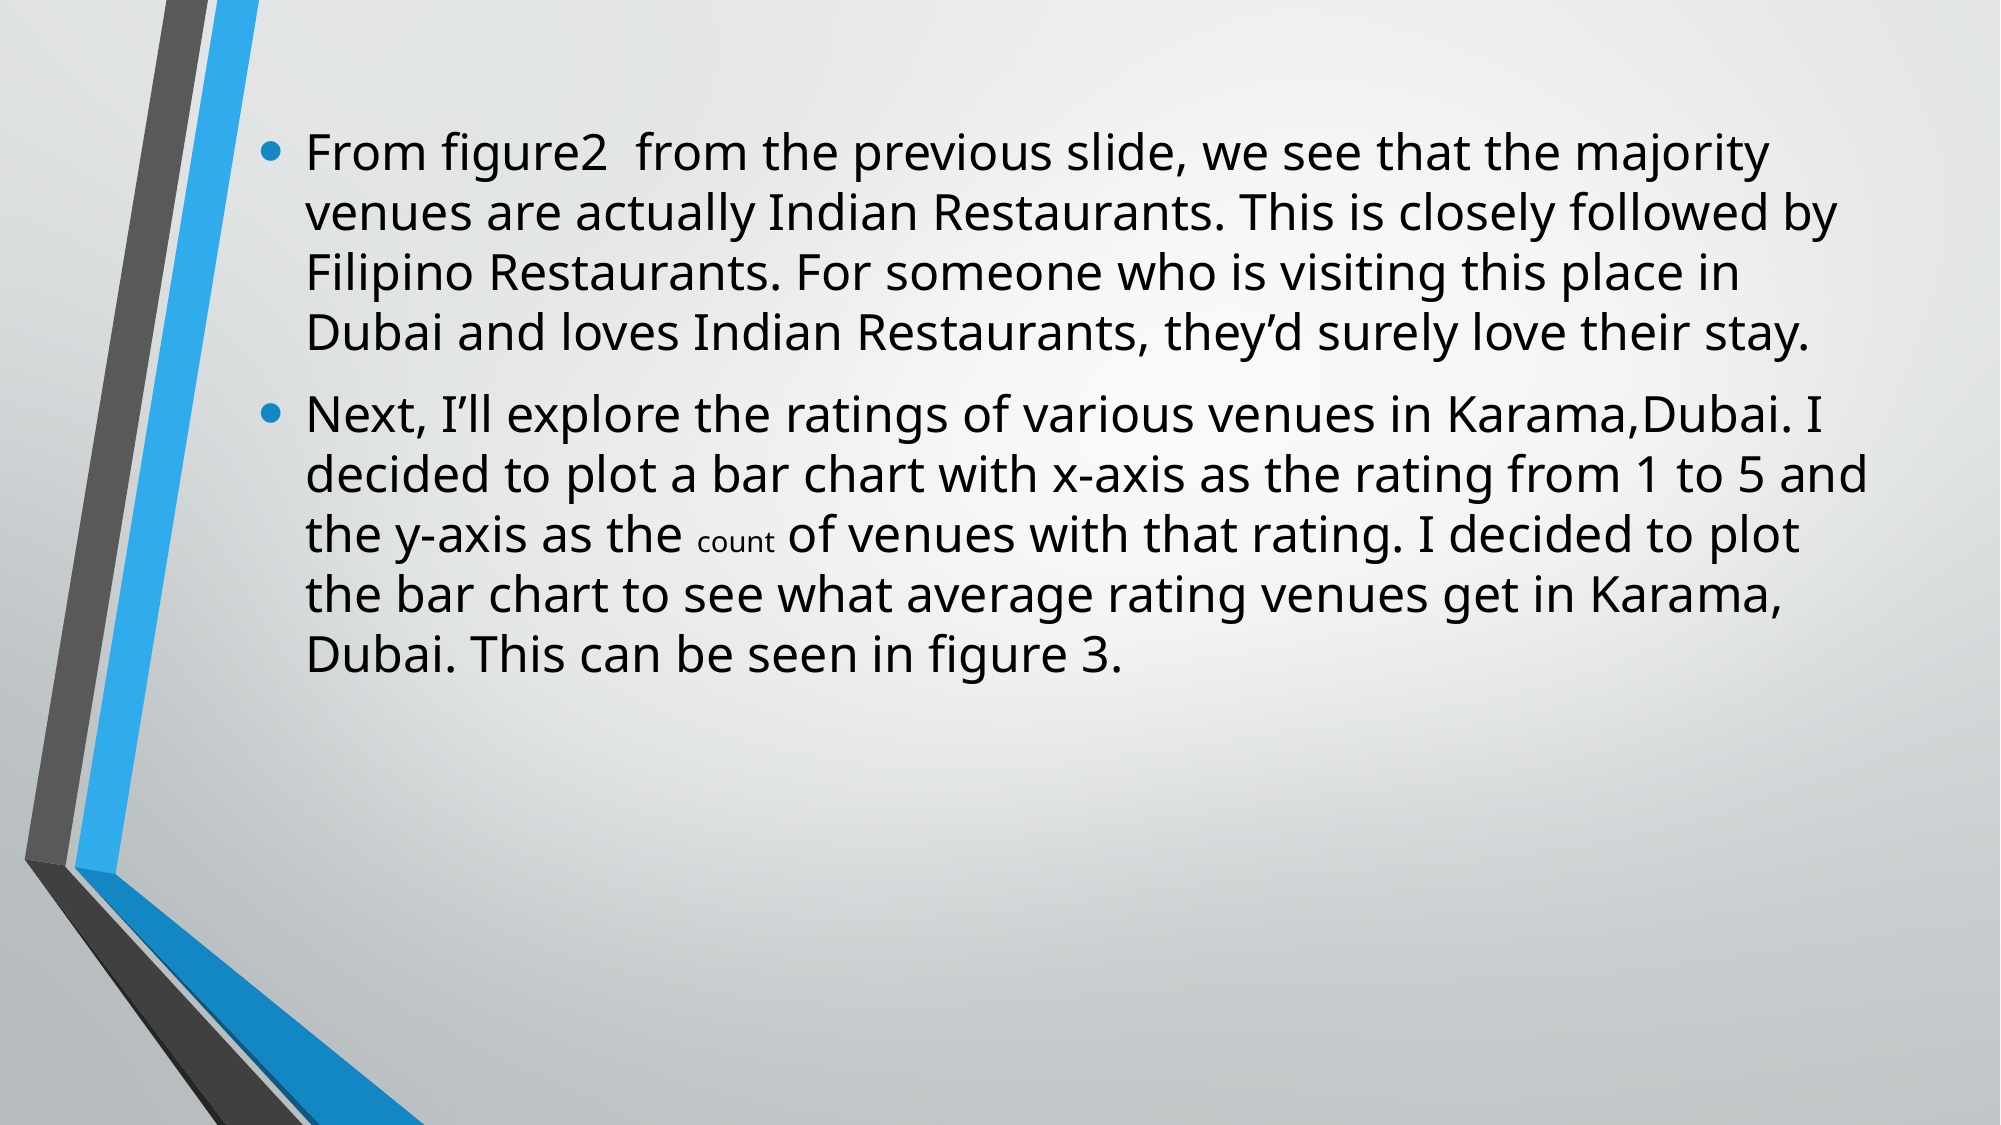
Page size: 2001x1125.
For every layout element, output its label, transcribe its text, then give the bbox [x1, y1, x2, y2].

list From figure2 from the previous slide, we see that the majority venues are actually Indian Restaurants. This is closely followed by Filipino Restaurants. For someone who is visiting this place in Dubai and loves Indian Restaurants, they’d surely love their stay. Next, I’ll explore the ratings of various venues in Karama,Dubai. I decided to plot a bar chart with x-axis as the rating from 1 to 5 and the y-axis as the count of venues with that rating. I decided to plot the bar chart to see what average rating venues get in Karama, Dubai. This can be seen in figure 3. [243, 18, 1887, 950]
